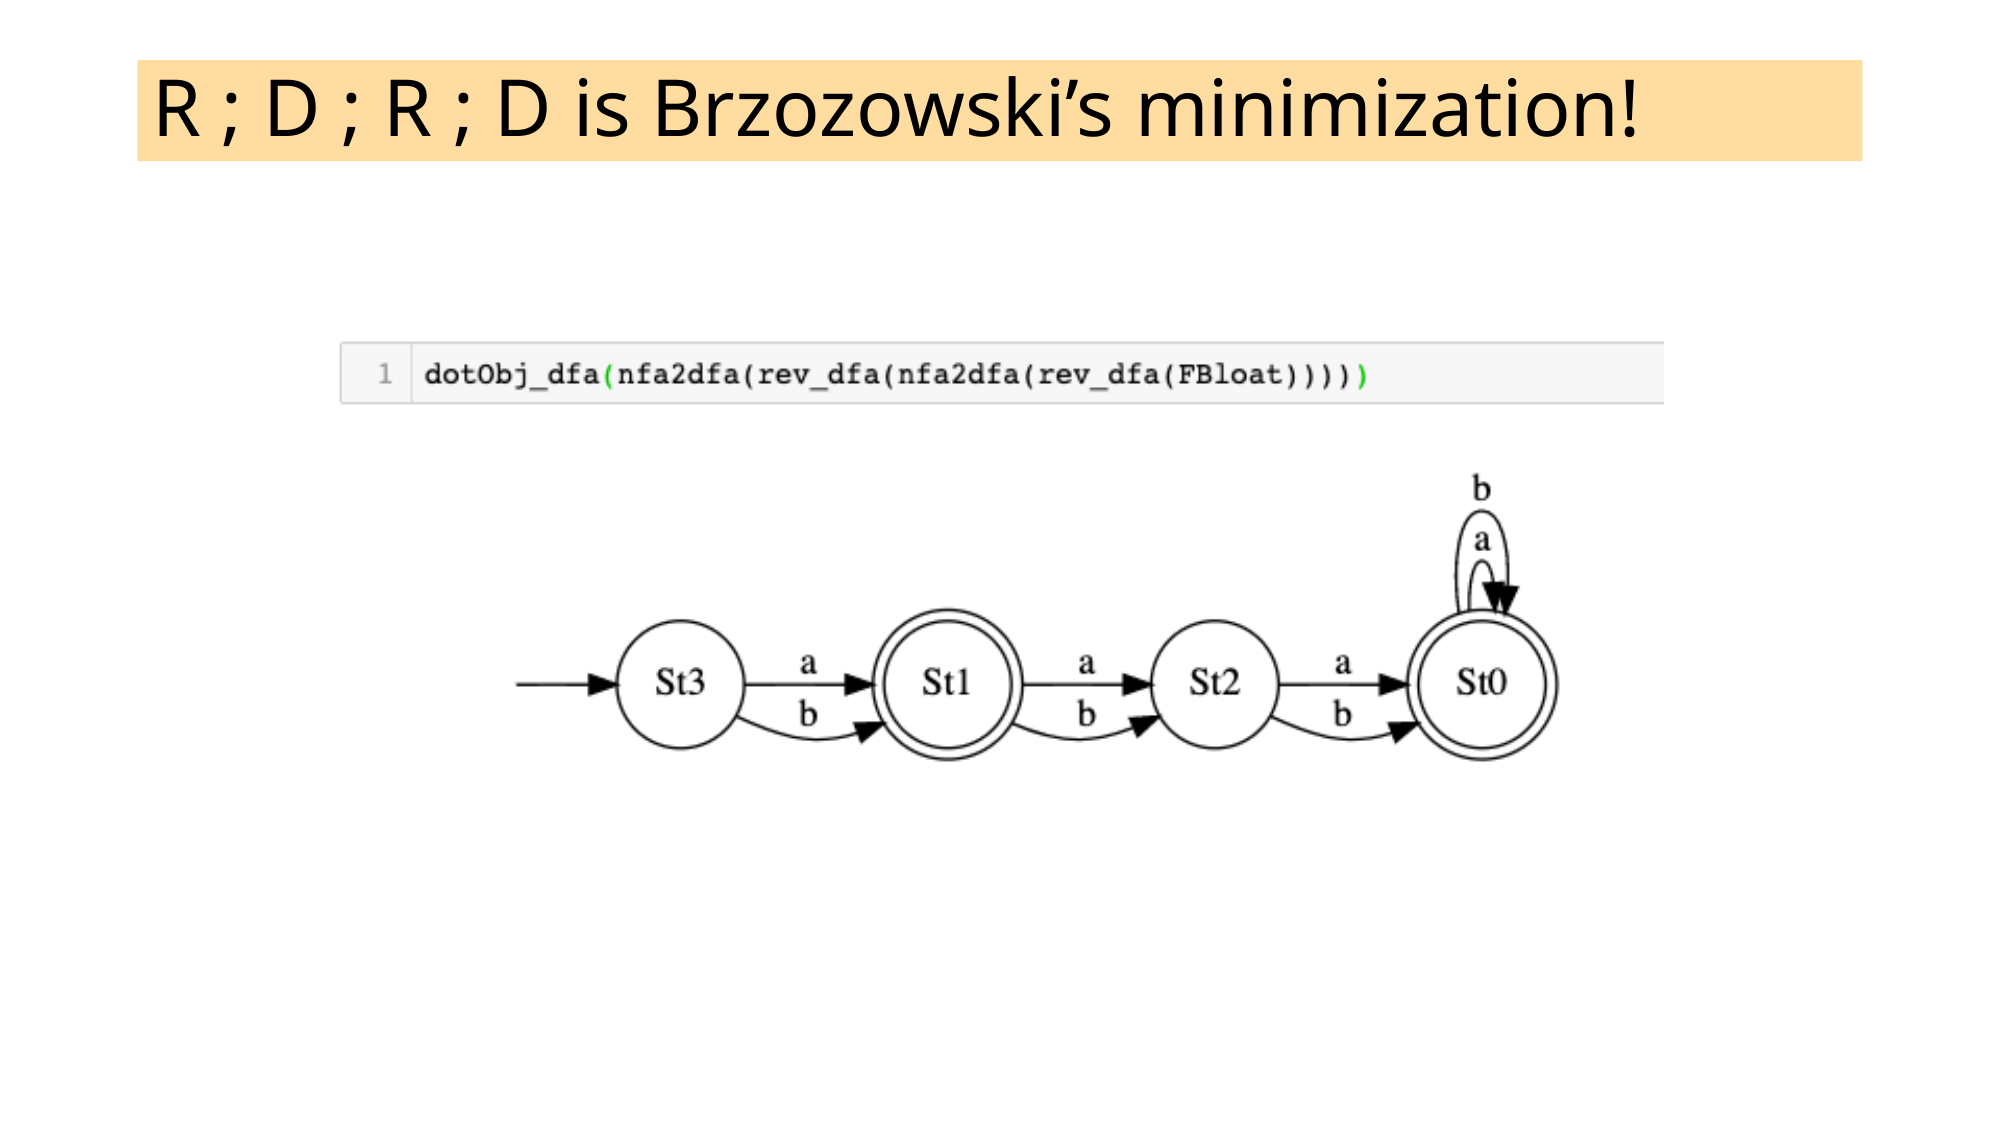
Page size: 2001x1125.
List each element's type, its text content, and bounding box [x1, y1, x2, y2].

title R ; D ; R ; D is Brzozowski’s minimization! [137, 59, 1863, 162]
picture [336, 338, 1664, 787]
